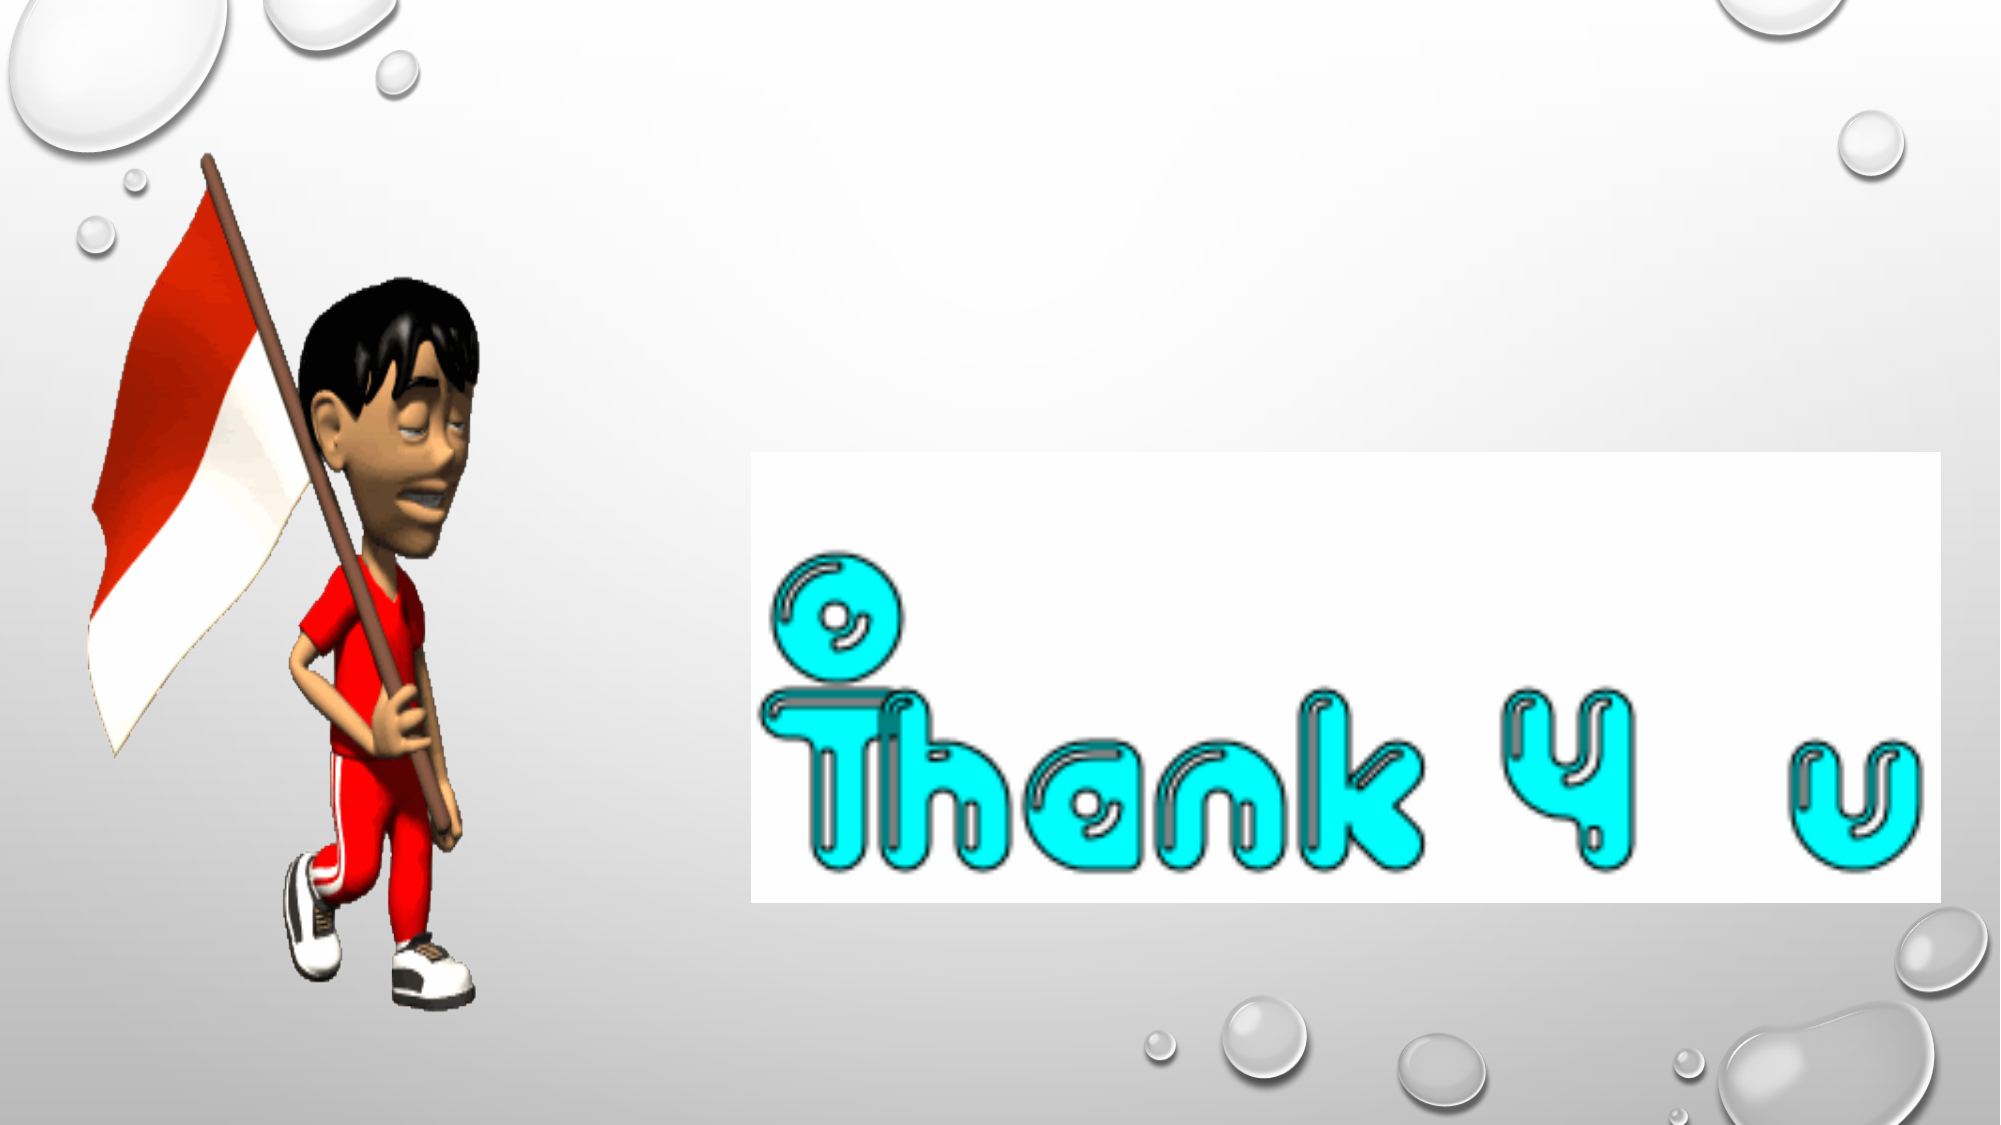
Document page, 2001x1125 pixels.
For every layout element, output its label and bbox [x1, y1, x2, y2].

list [751, 451, 1941, 904]
picture [0, 0, 2000, 1125]
